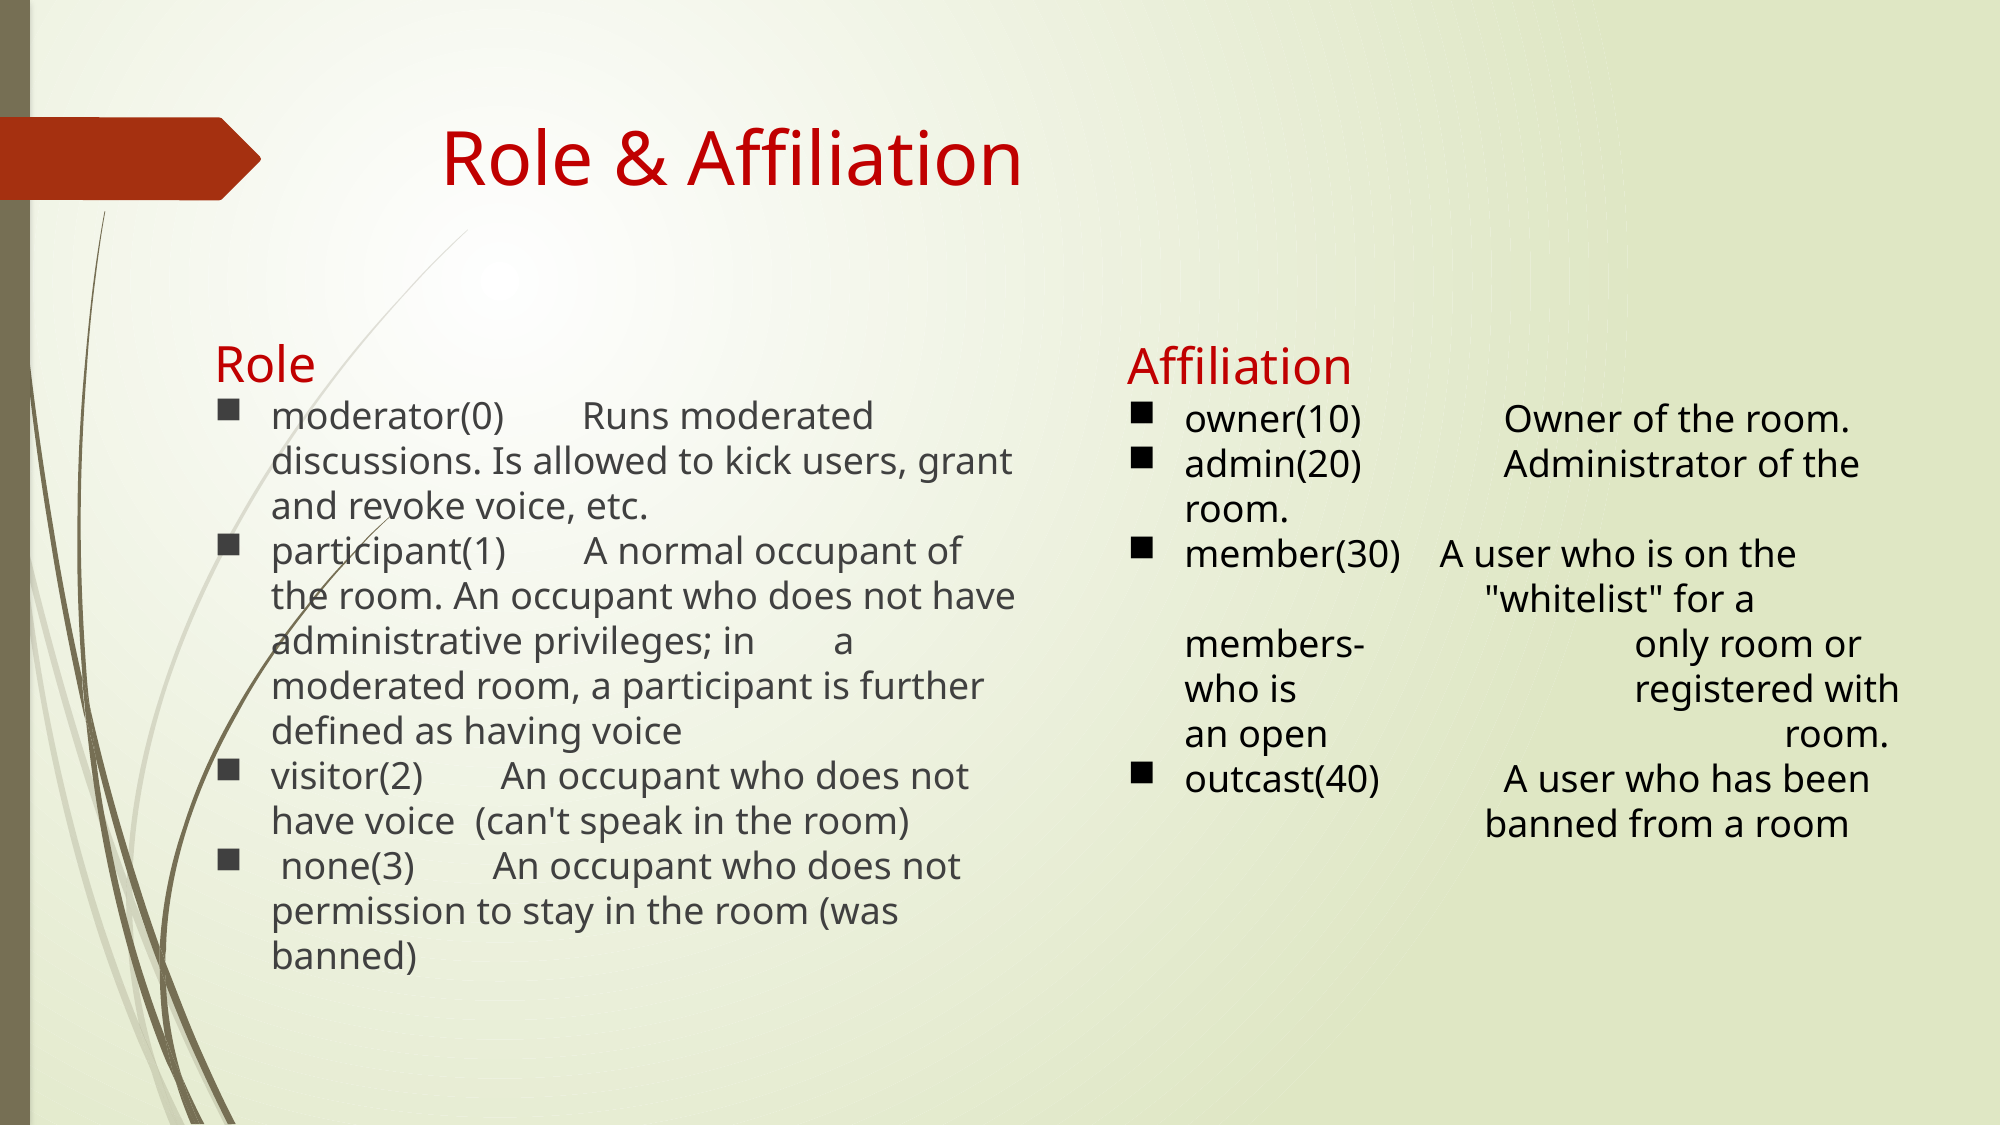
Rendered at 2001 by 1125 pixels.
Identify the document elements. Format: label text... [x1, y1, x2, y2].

list Role moderator(0) Runs moderated discussions. Is allowed to kick users, grant and revoke voice, etc. participant(1) A normal occupant of the room. An occupant who does not have administrative privileges; in a moderated room, a participant is further defined as having voice visitor(2) An occupant who does not have voice (can't speak in the room) none(3) An occupant who does not permission to stay in the room (was banned) [199, 324, 1040, 1030]
text_box Affiliation owner(10) Owner of the room. admin(20) Administrator of the room. member(30) A user who is on the "whitelist" for a members- only room or who is registered with an open room. outcast(40) A user who has been banned from a room [1113, 327, 1955, 1032]
title Role & Affiliation [425, 102, 1888, 313]
